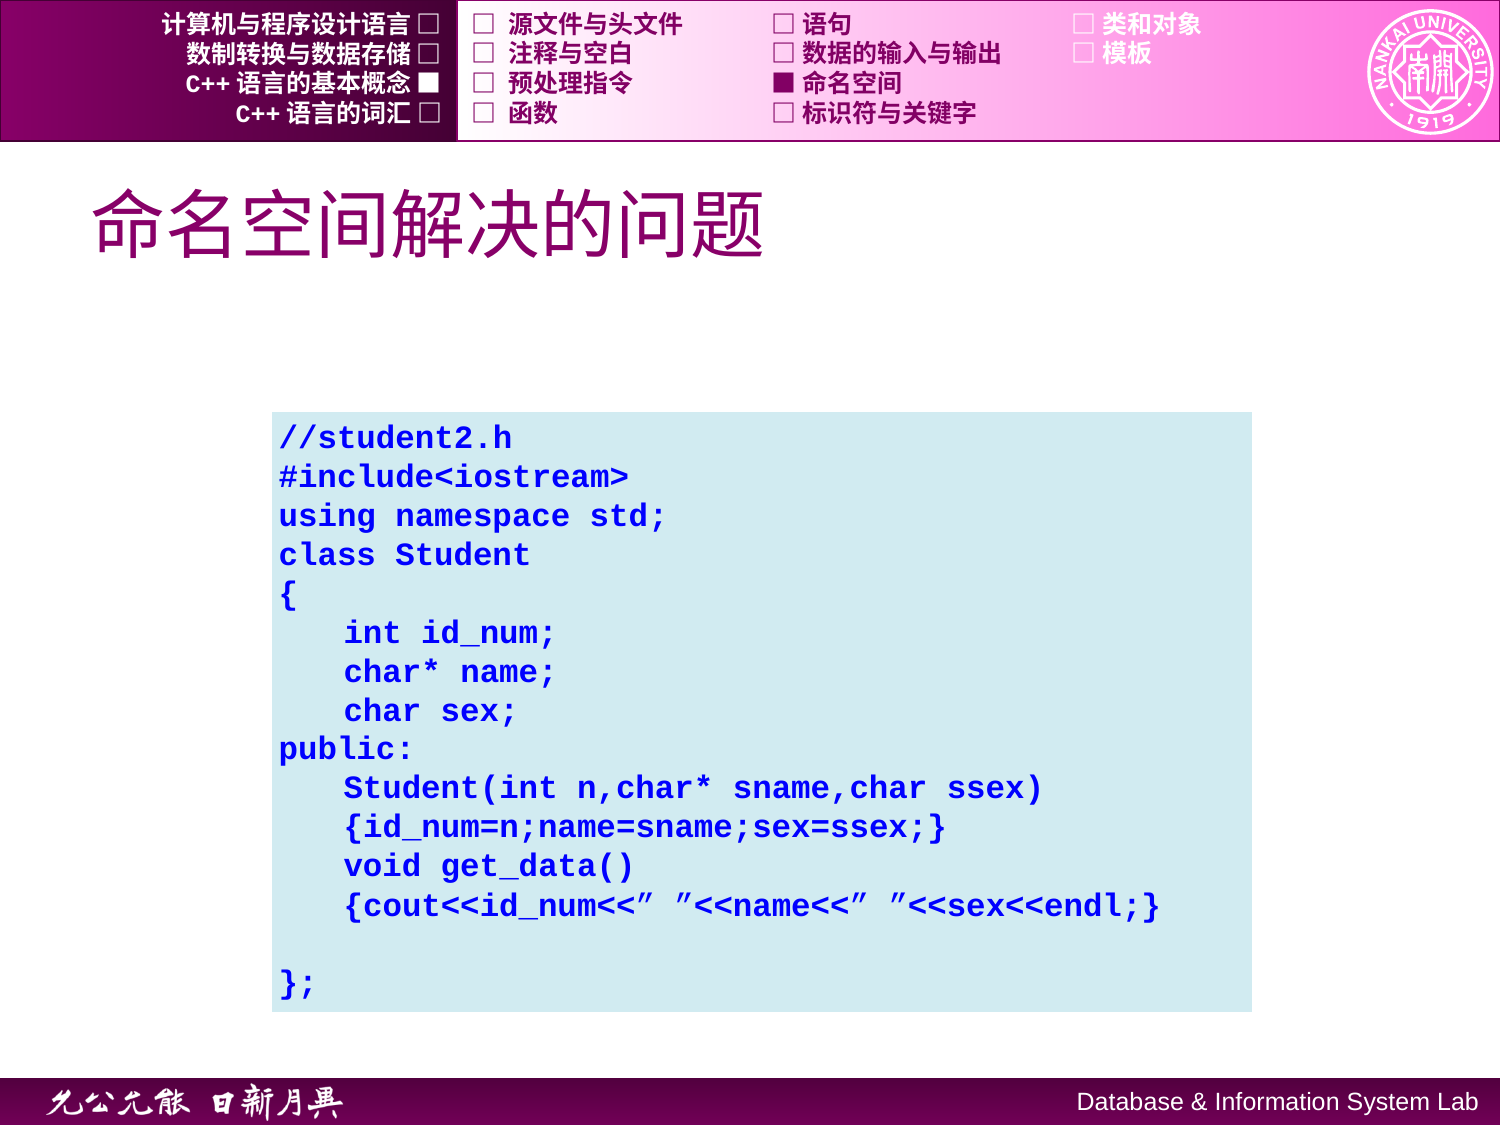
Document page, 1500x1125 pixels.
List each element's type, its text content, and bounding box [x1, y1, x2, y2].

text_box C++语言的基本概念 ■ [0, 66, 455, 95]
text_box □ 函数 □ 标识符与关键字 [455, 95, 1361, 129]
text_box □ 预处理指令 ■ 命名空间 [455, 66, 1361, 95]
text_box □ 源文件与头文件 □ 语句 □ 类和对象 [455, 7, 1361, 36]
text_box 数制转换与数据存储 □ [0, 36, 455, 66]
text_box 计算机与程序设计语言 □ [0, 7, 455, 36]
text_box □ 注释与空白 □ 数据的输入与输出 □ 模板 [455, 36, 1361, 66]
title 命名空间解决的问题 [74, 163, 1426, 282]
picture [35, 1081, 356, 1122]
text_box C++语言的词汇 □ [0, 95, 455, 129]
picture [269, 409, 1255, 1015]
